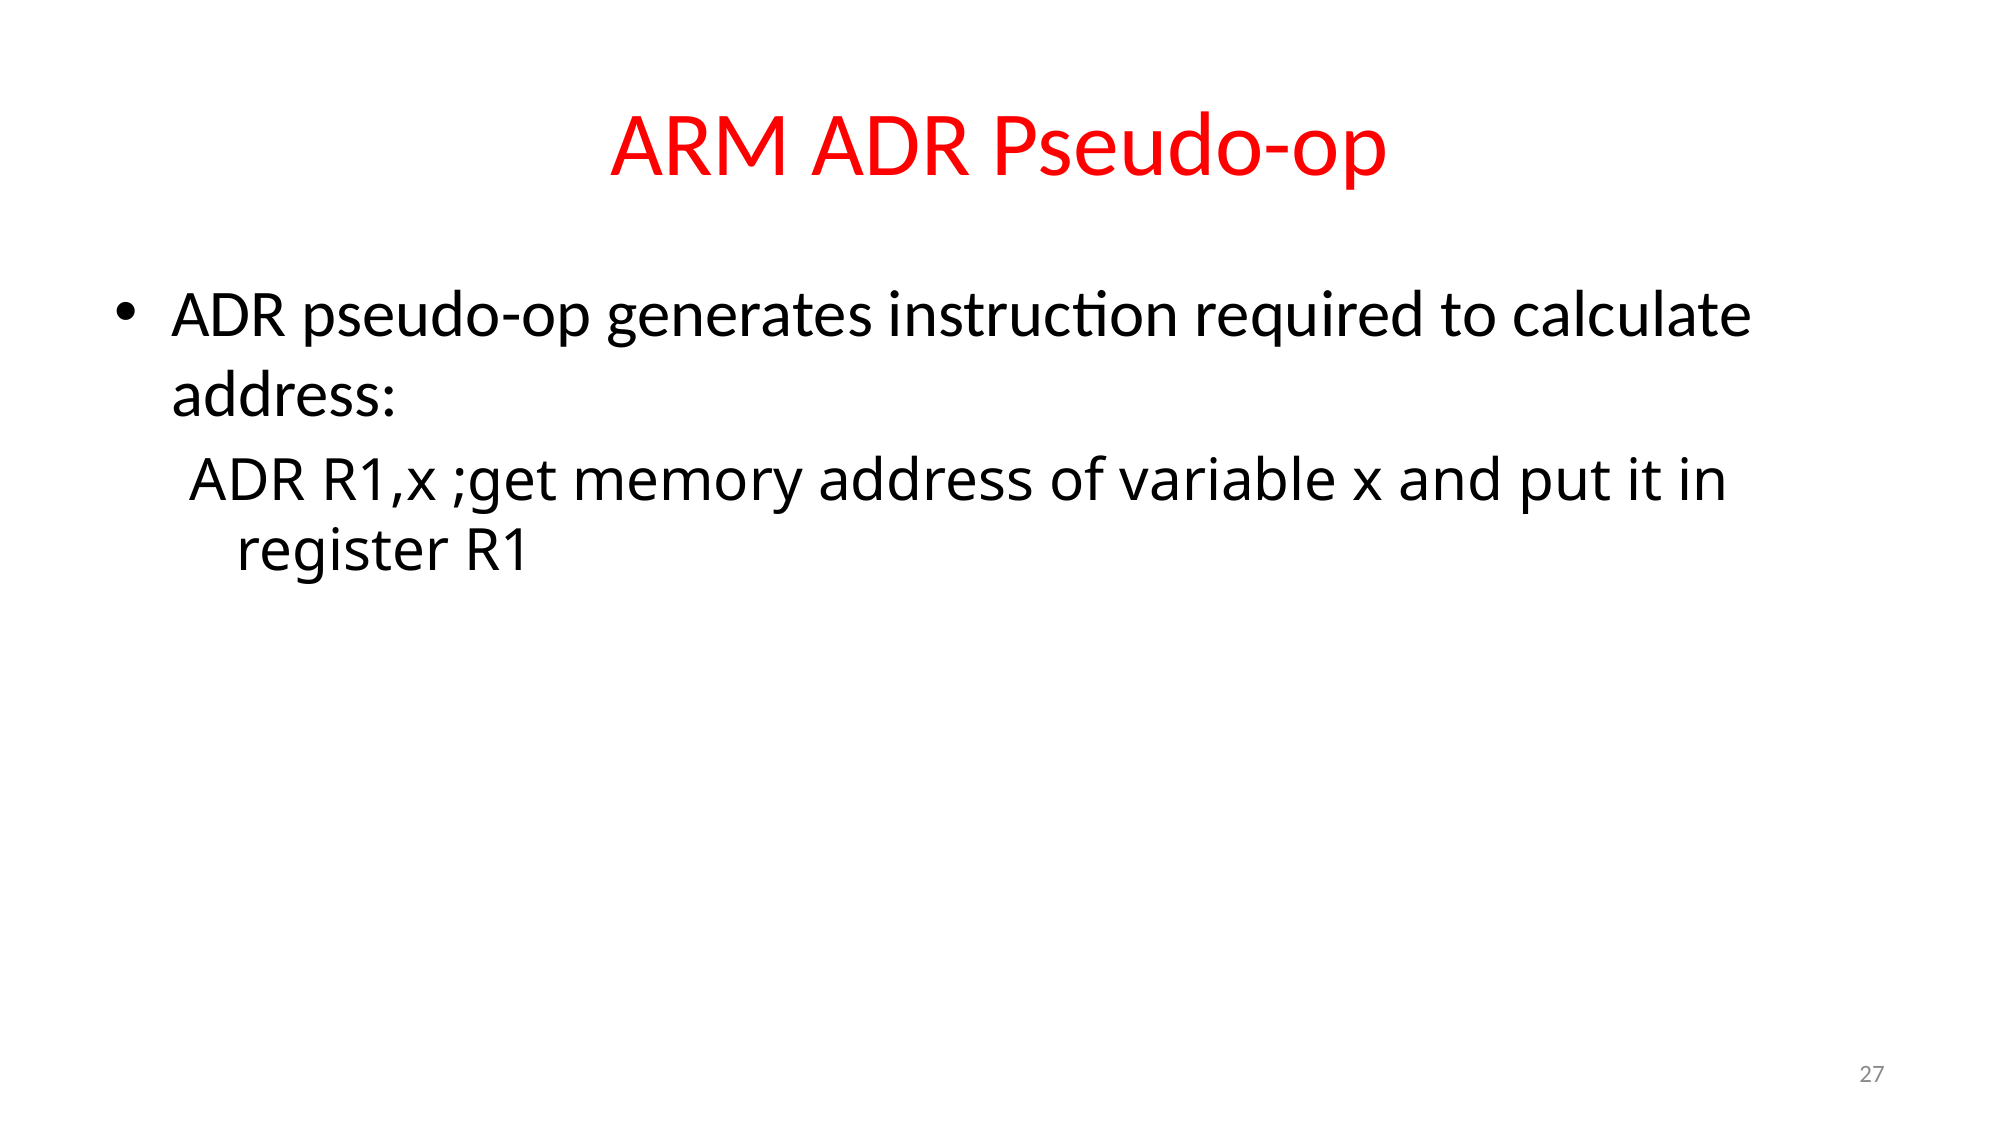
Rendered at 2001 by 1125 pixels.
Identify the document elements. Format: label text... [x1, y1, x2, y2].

list ADR pseudo-op generates instruction required to calculate address: ADR R1,x ;get memory address of variable x and put it in register R1 [99, 262, 1900, 1005]
title ARM ADR Pseudo-op [99, 45, 1900, 233]
slide_number 27 [1433, 1042, 1900, 1103]
